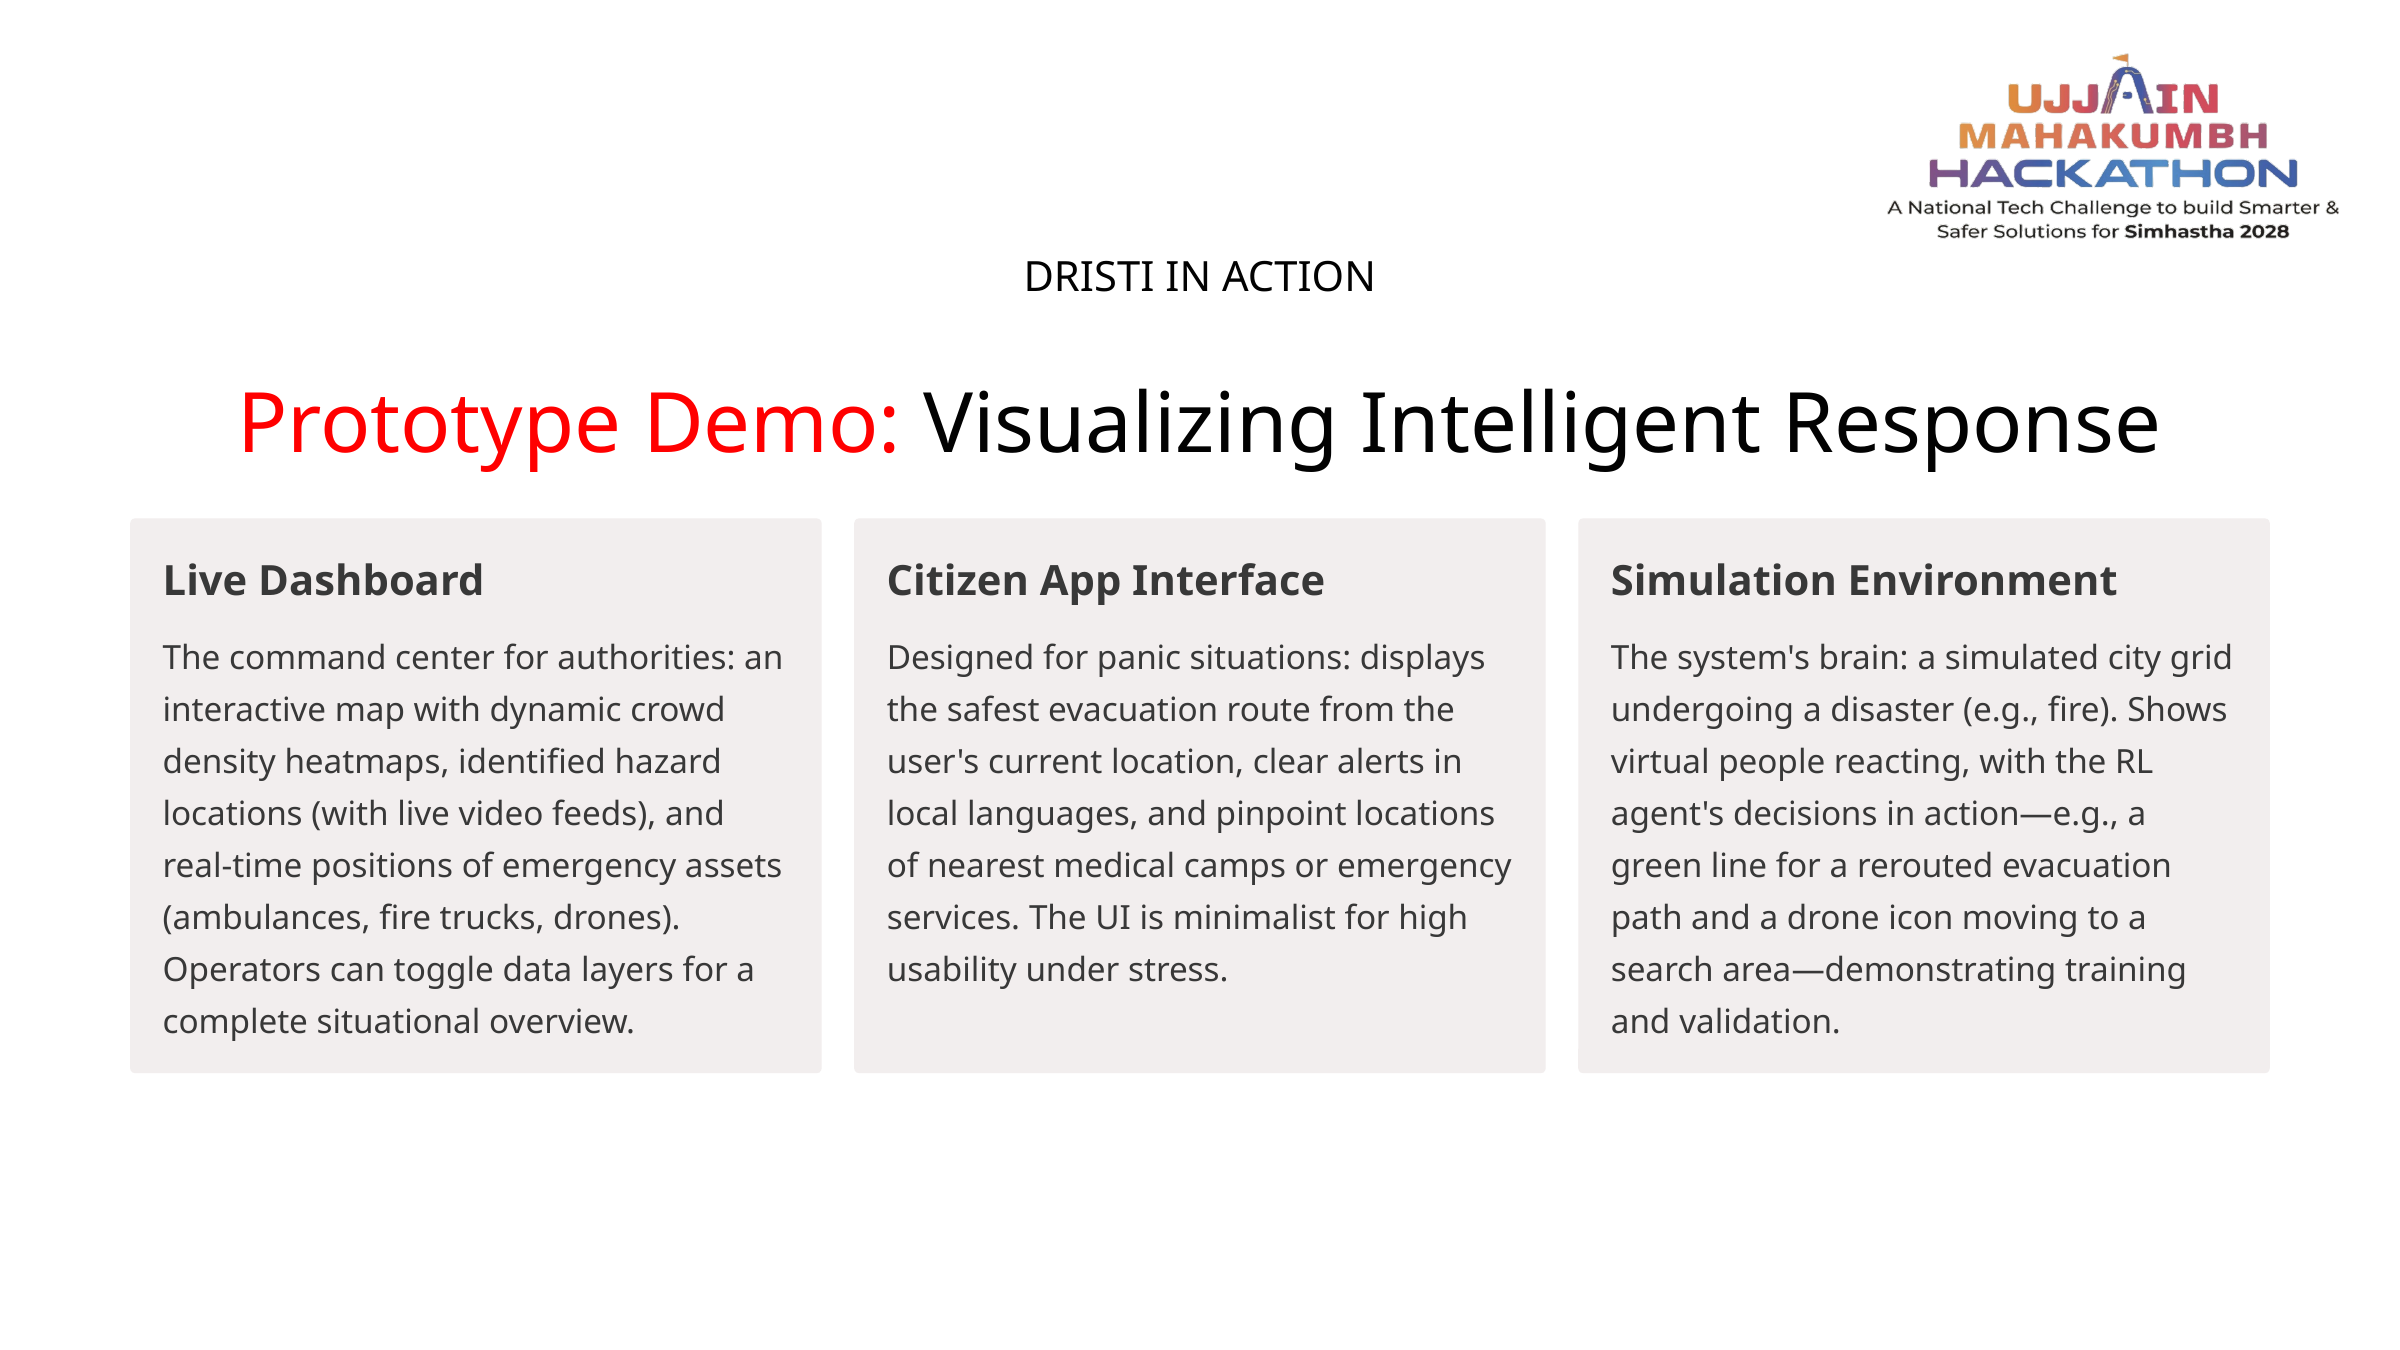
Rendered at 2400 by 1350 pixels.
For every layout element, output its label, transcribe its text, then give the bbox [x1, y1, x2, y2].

text_box Designed for panic situations: displays the safest evacuation route from the user's current location, clear alerts in local languages, and pinpoint locations of nearest medical camps or emergency services. The UI is minimalist for high usability under stress. [886, 623, 1514, 989]
text_box Simulation Environment [1610, 550, 2081, 605]
text_box Live Dashboard [162, 550, 590, 605]
text_box [854, 518, 1546, 1074]
text_box DRISTI IN ACTION [986, 246, 1414, 300]
text_box Prototype Demo: Visualizing Intelligent Response [251, 362, 2149, 470]
text_box [1578, 518, 2270, 1074]
text_box The system's brain: a simulated city grid undergoing a disaster (e.g., fire). Shows virtual people reacting, with the RL agent's decisions in action—e.g., a green line for a rerouted evacuation path and a drone icon moving to a search area—demonstrating training and validation. [1610, 623, 2238, 989]
text_box The command center for authorities: an interactive map with dynamic crowd density heatmaps, identified hazard locations (with live video feeds), and real-time positions of emergency assets (ambulances, fire trucks, drones). Operators can toggle data layers for a complete situational overview. [162, 623, 790, 1041]
text_box [130, 518, 822, 1074]
text_box Citizen App Interface [886, 550, 1314, 605]
picture [1866, 41, 2360, 242]
